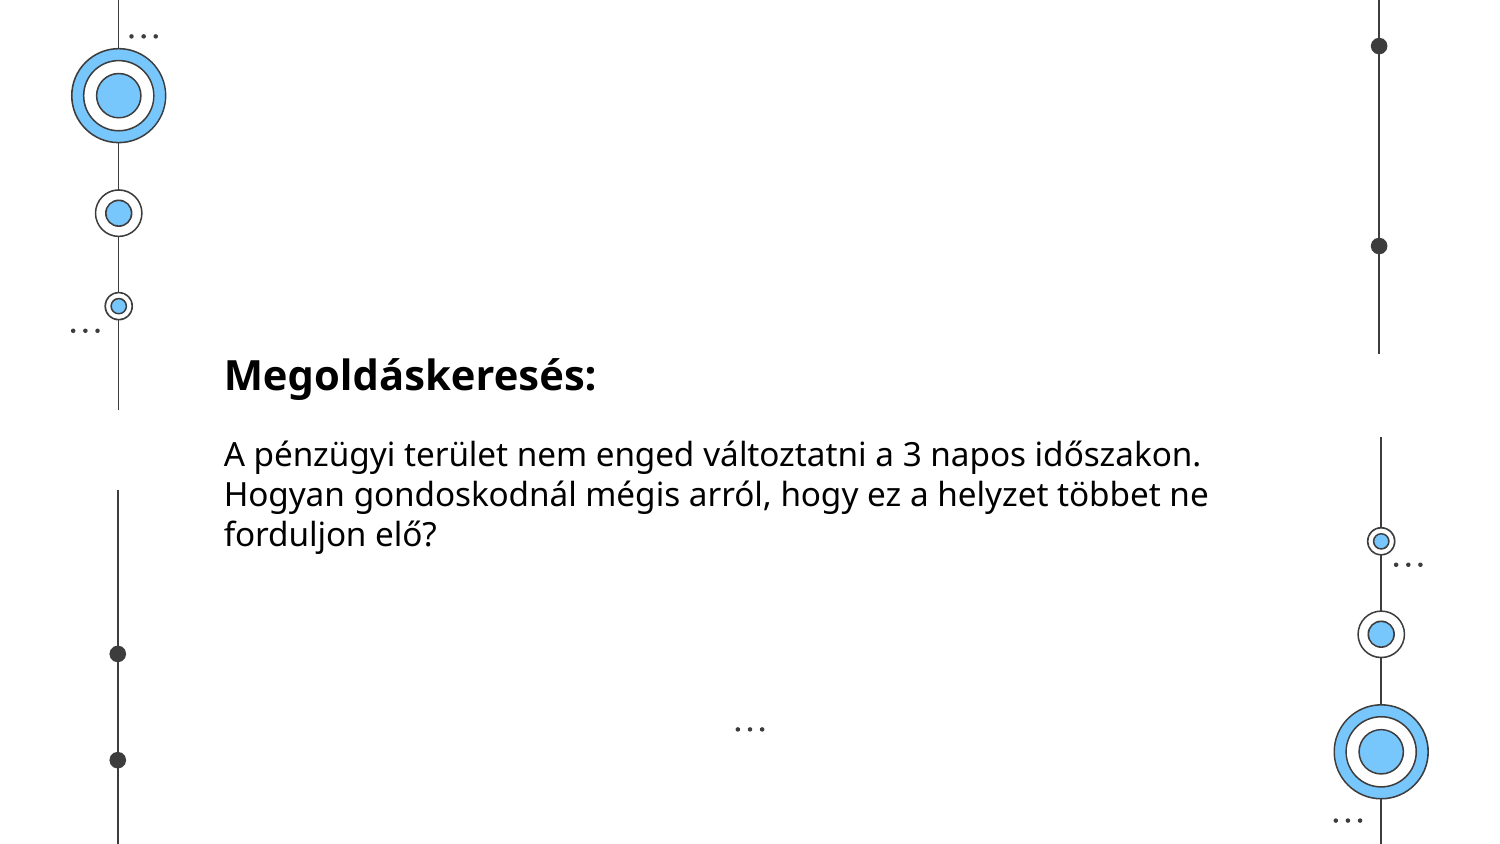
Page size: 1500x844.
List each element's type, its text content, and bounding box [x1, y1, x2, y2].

text_box Megoldáskeresés: A pénzügyi terület nem enged változtatni a 3 napos időszakon. Hogyan gondoskodnál mégis arról, hogy ez a helyzet többet ne forduljon elő? [208, 341, 1291, 561]
